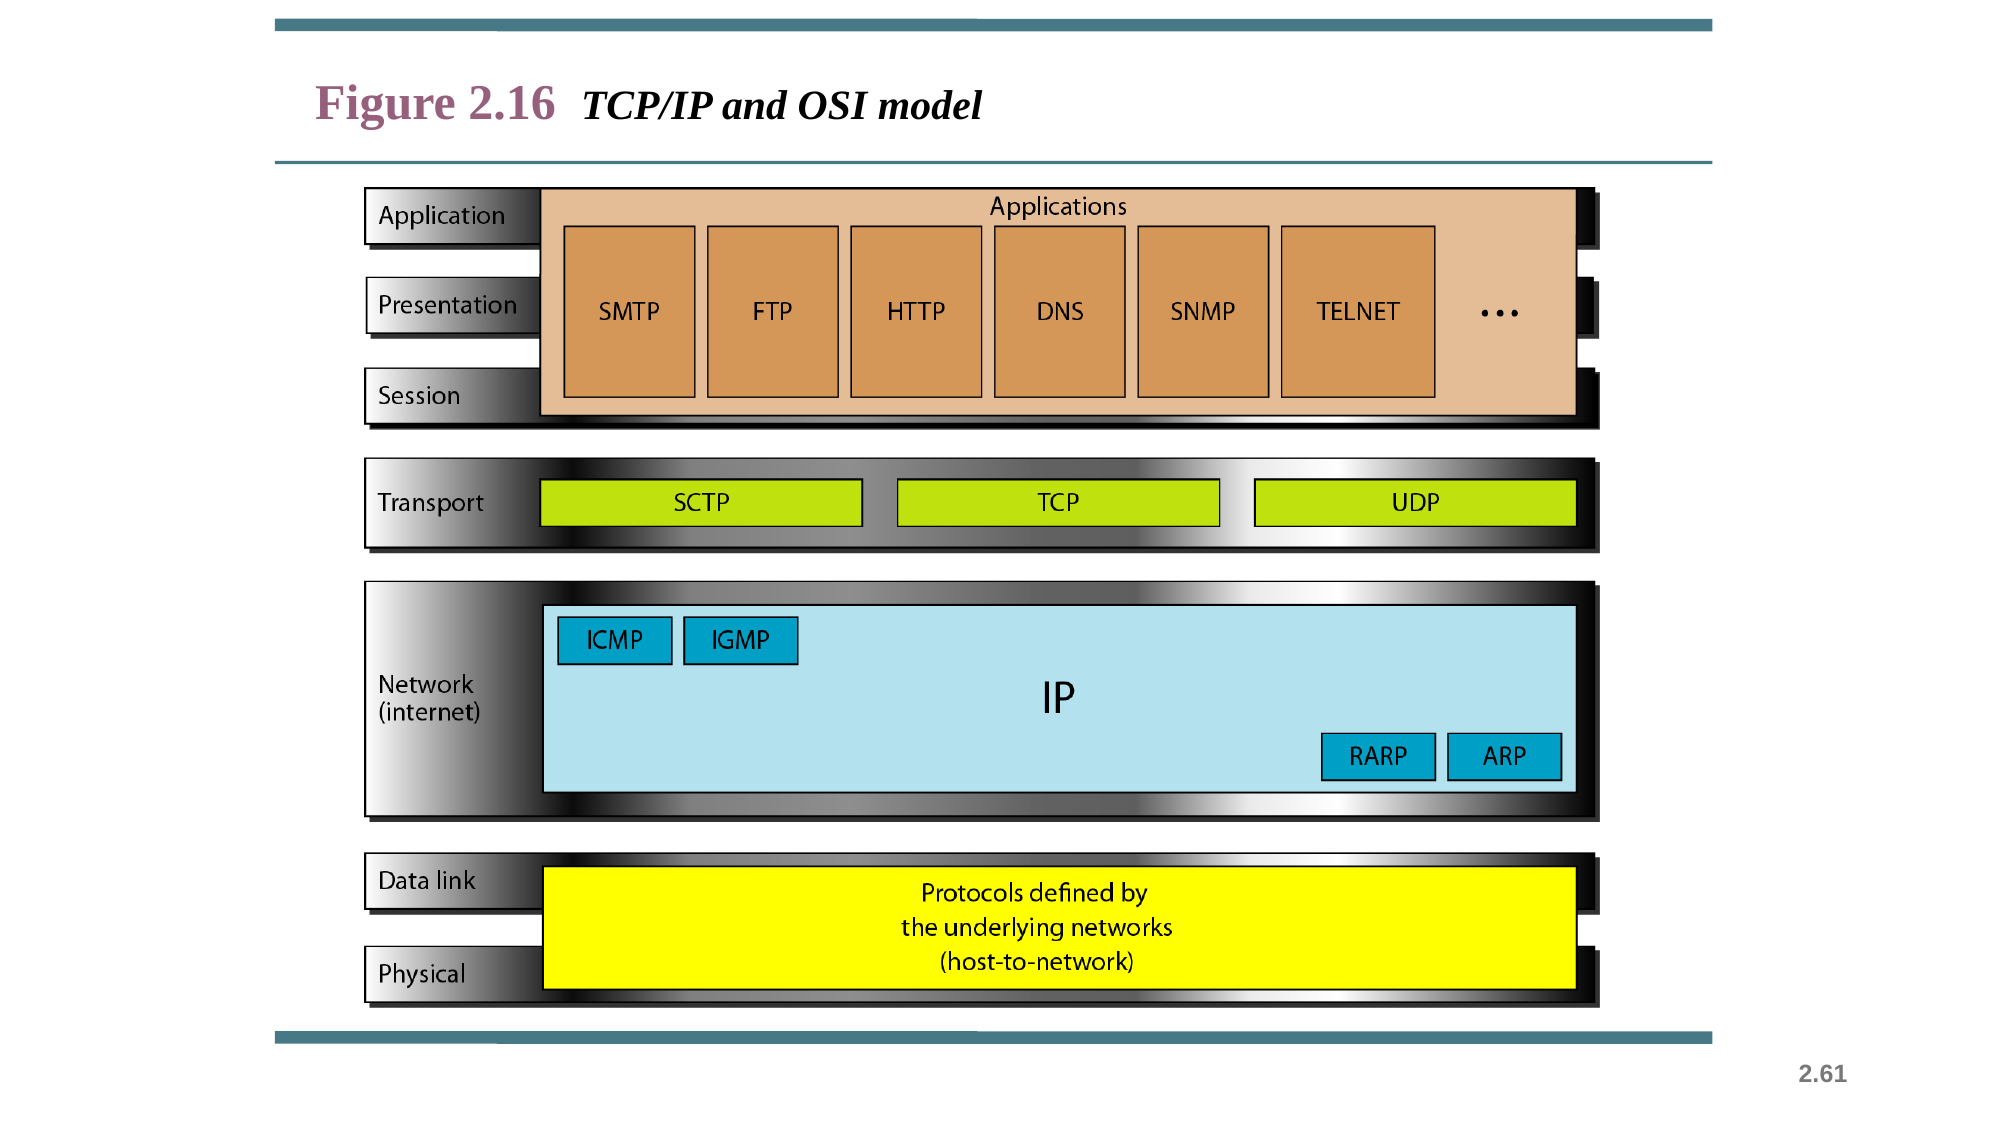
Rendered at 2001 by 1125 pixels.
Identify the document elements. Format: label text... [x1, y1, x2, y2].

text_box Figure 2.16 TCP/IP and OSI model [300, 62, 998, 138]
picture [363, 186, 1601, 1009]
slide_number 2.61 [1412, 1042, 1863, 1103]
